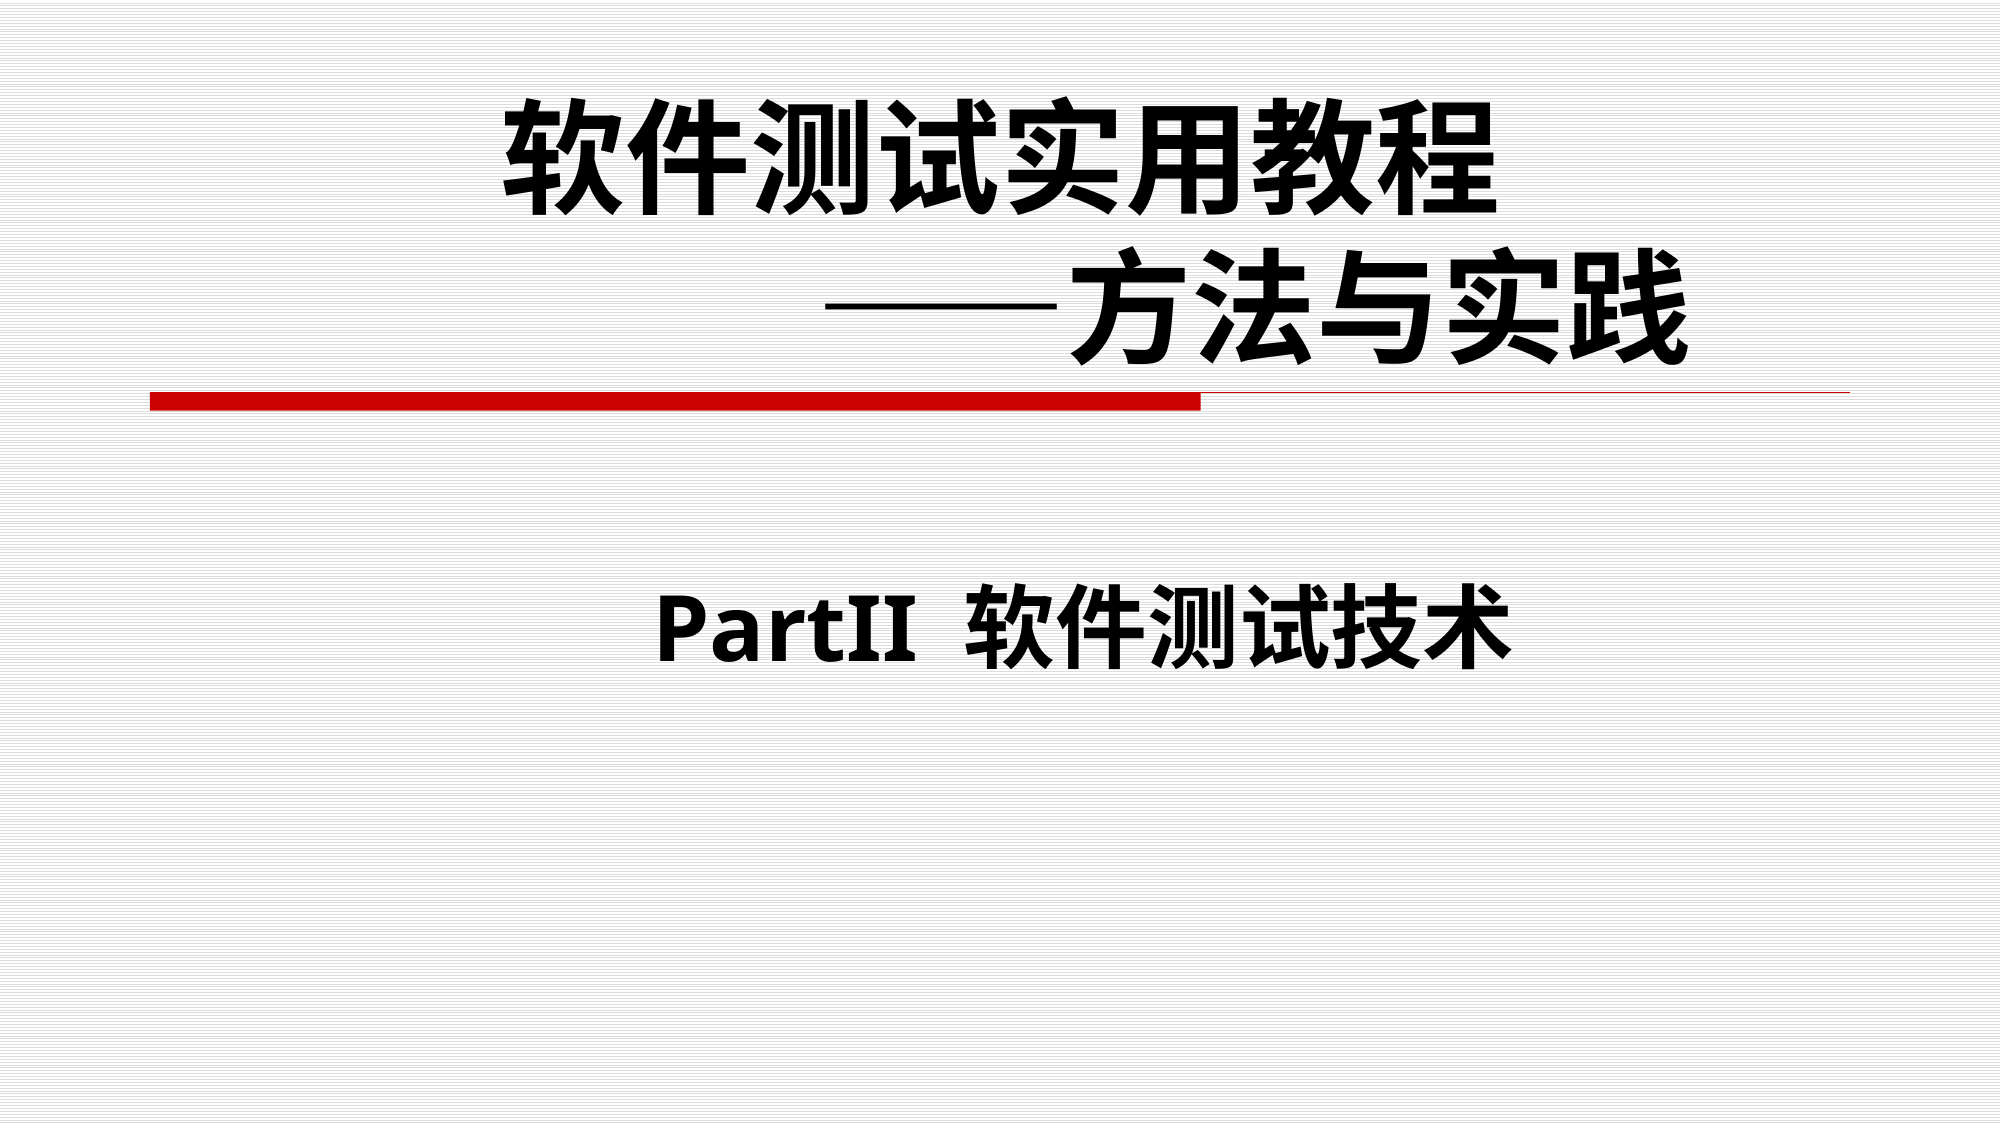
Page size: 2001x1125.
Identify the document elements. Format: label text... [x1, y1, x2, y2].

title 软件测试实用教程 ——方法与实践 [150, 162, 1851, 388]
subtitle PartII 软件测试技术 [316, 562, 1851, 825]
